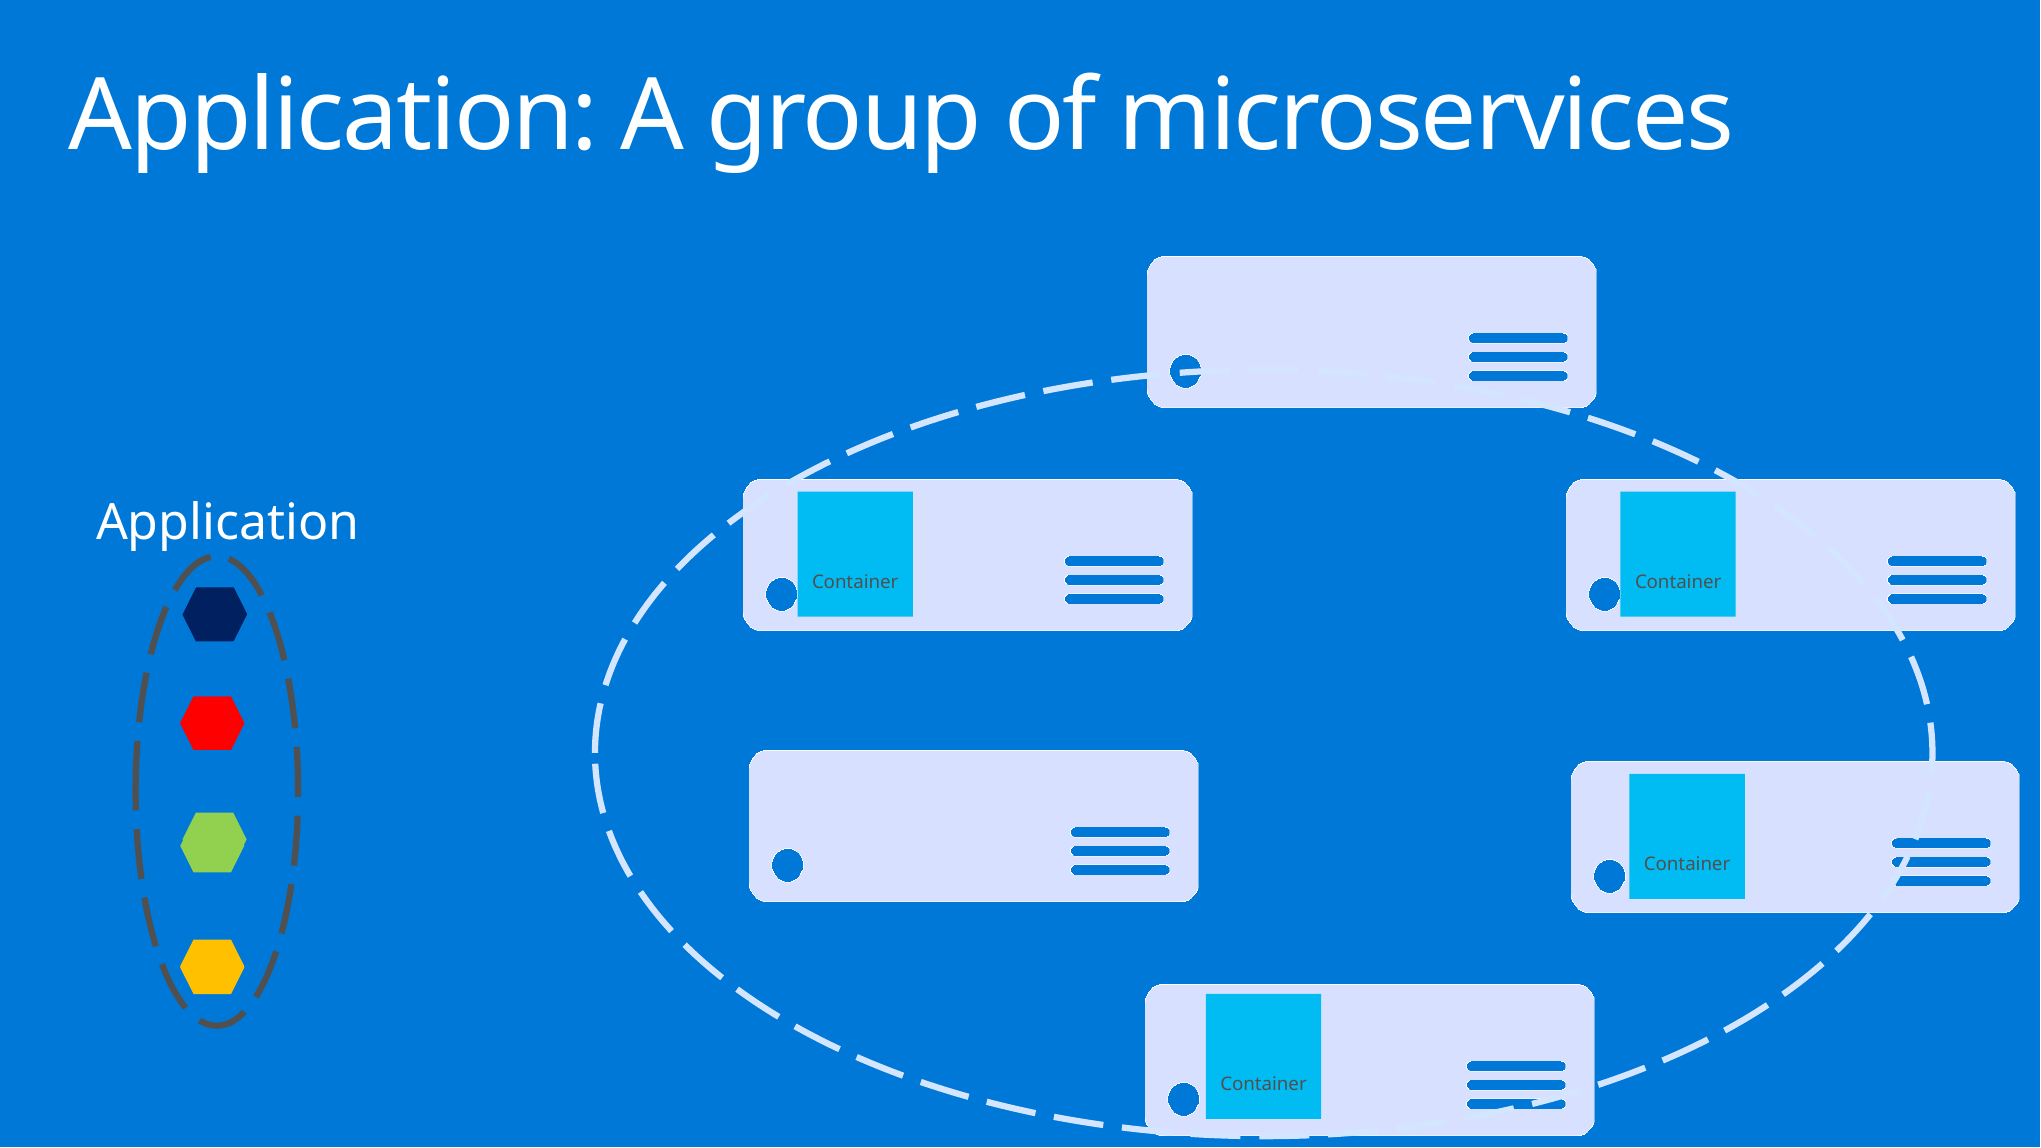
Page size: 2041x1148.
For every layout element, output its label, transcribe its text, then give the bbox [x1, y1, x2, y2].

text_box Application [66, 472, 398, 575]
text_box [742, 89, 2021, 1148]
text_box [182, 586, 248, 642]
title Application: A group of microservices [45, 48, 1996, 199]
text_box [594, 512, 742, 994]
text_box [134, 555, 299, 1027]
